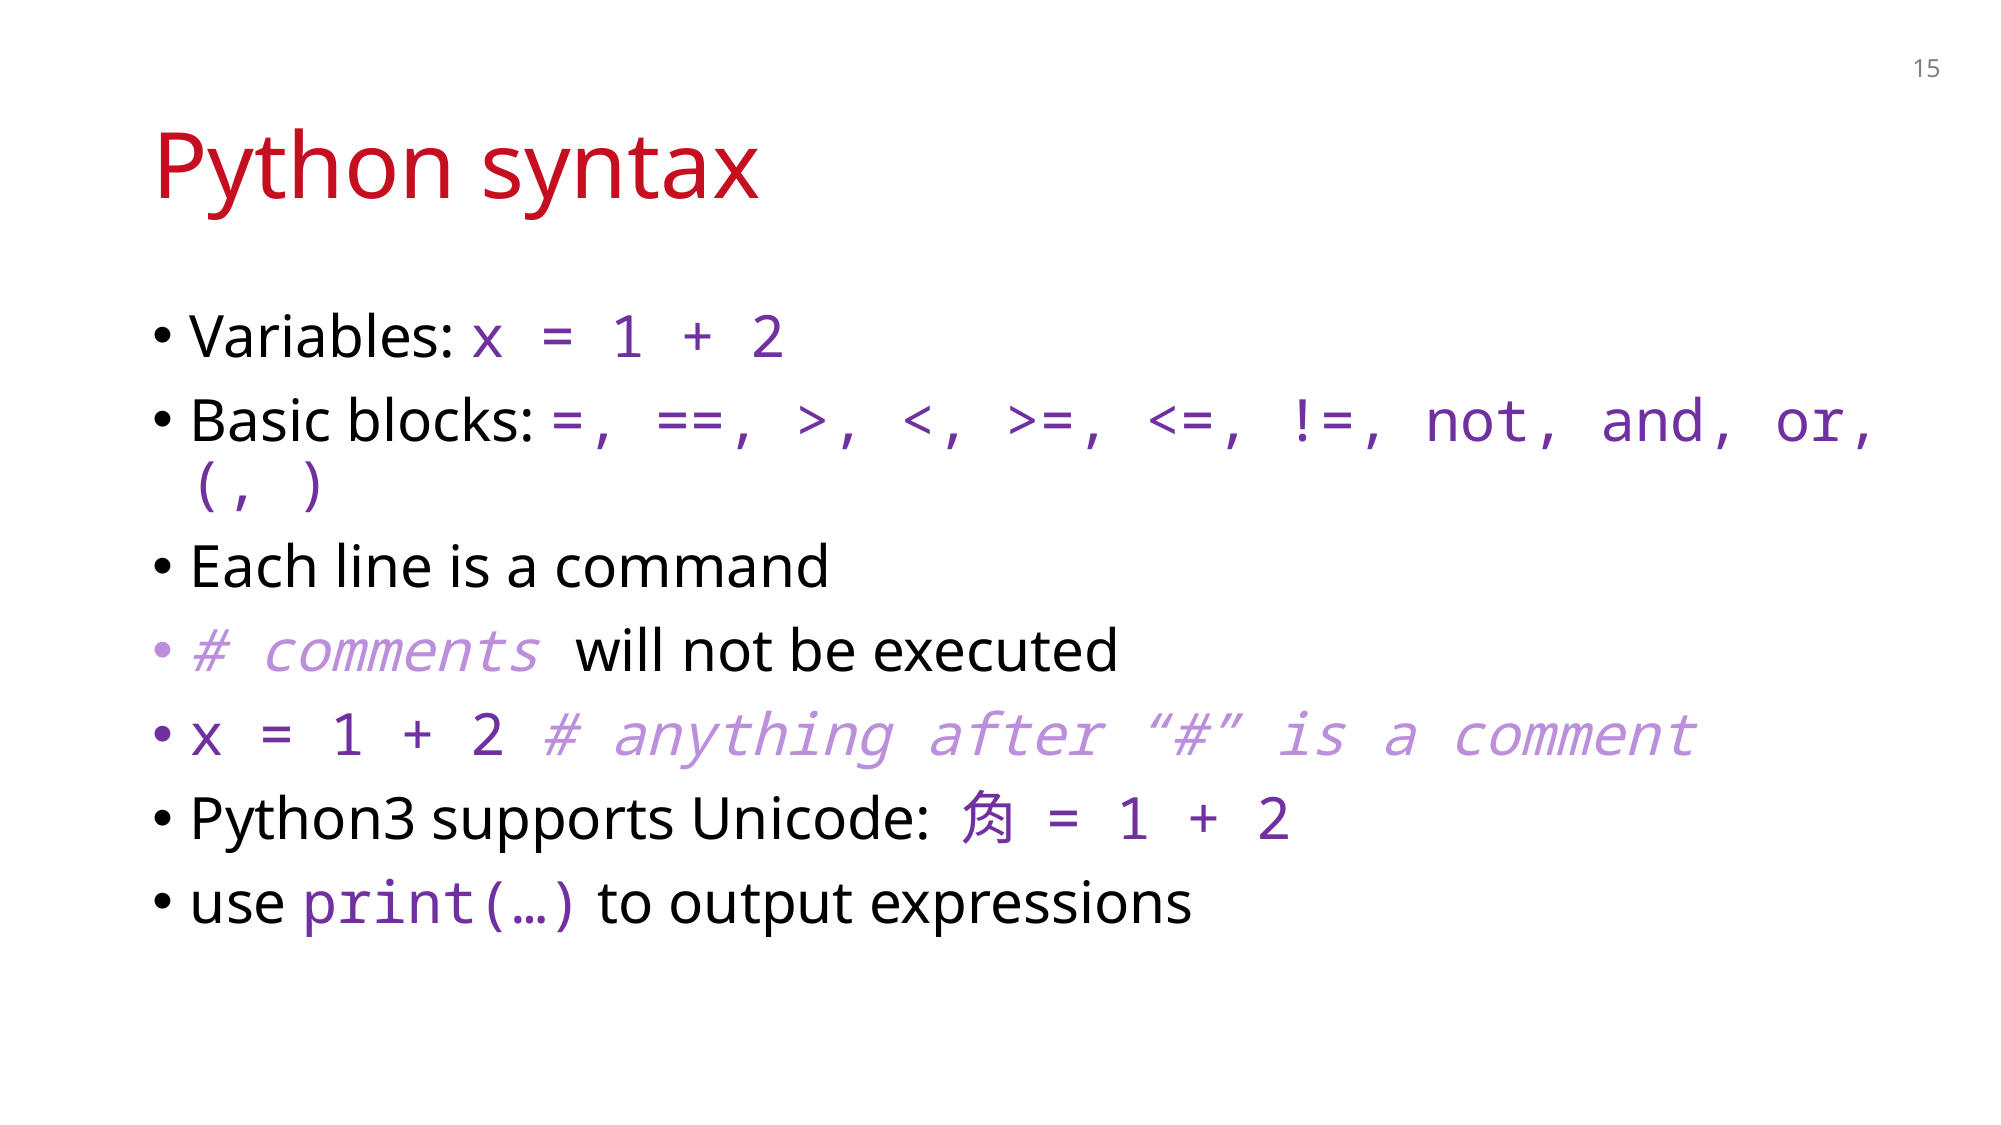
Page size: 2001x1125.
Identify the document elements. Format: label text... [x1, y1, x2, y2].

list Variables: x = 1 + 2 Basic blocks: =, ==, >, <, >=, <=, !=, not, and, or, (, ) Each line is a command # comments will not be executed x = 1 + 2 # anything after “#” is a comment Python3 supports Unicode: ⻇ = 1 + 2 use print(…) to output expressions [137, 299, 1955, 1014]
title Python syntax [137, 59, 1863, 278]
slide_number 15 [1505, 39, 1956, 100]
